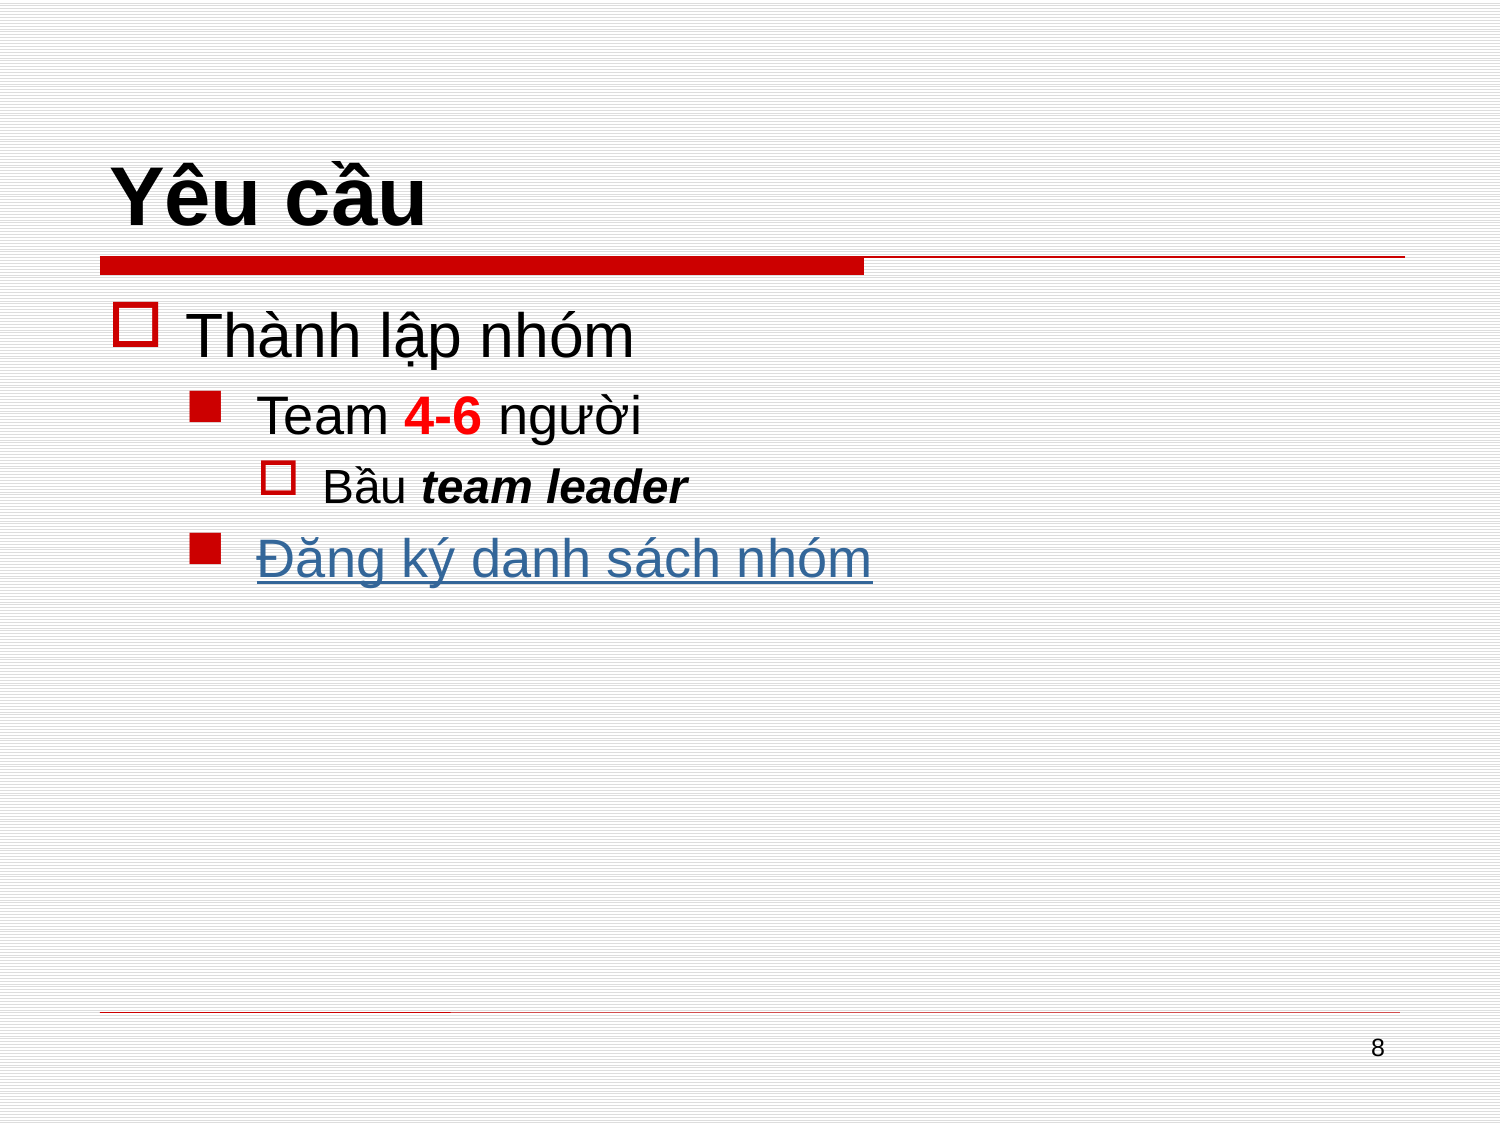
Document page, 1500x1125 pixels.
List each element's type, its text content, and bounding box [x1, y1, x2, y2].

title Yêu cầu [93, 49, 1407, 250]
list Thành lập nhóm Team 4-6 người Bầu team leader Đăng ký danh sách nhóm [92, 287, 1406, 988]
slide_number 8 [1074, 1024, 1401, 1103]
